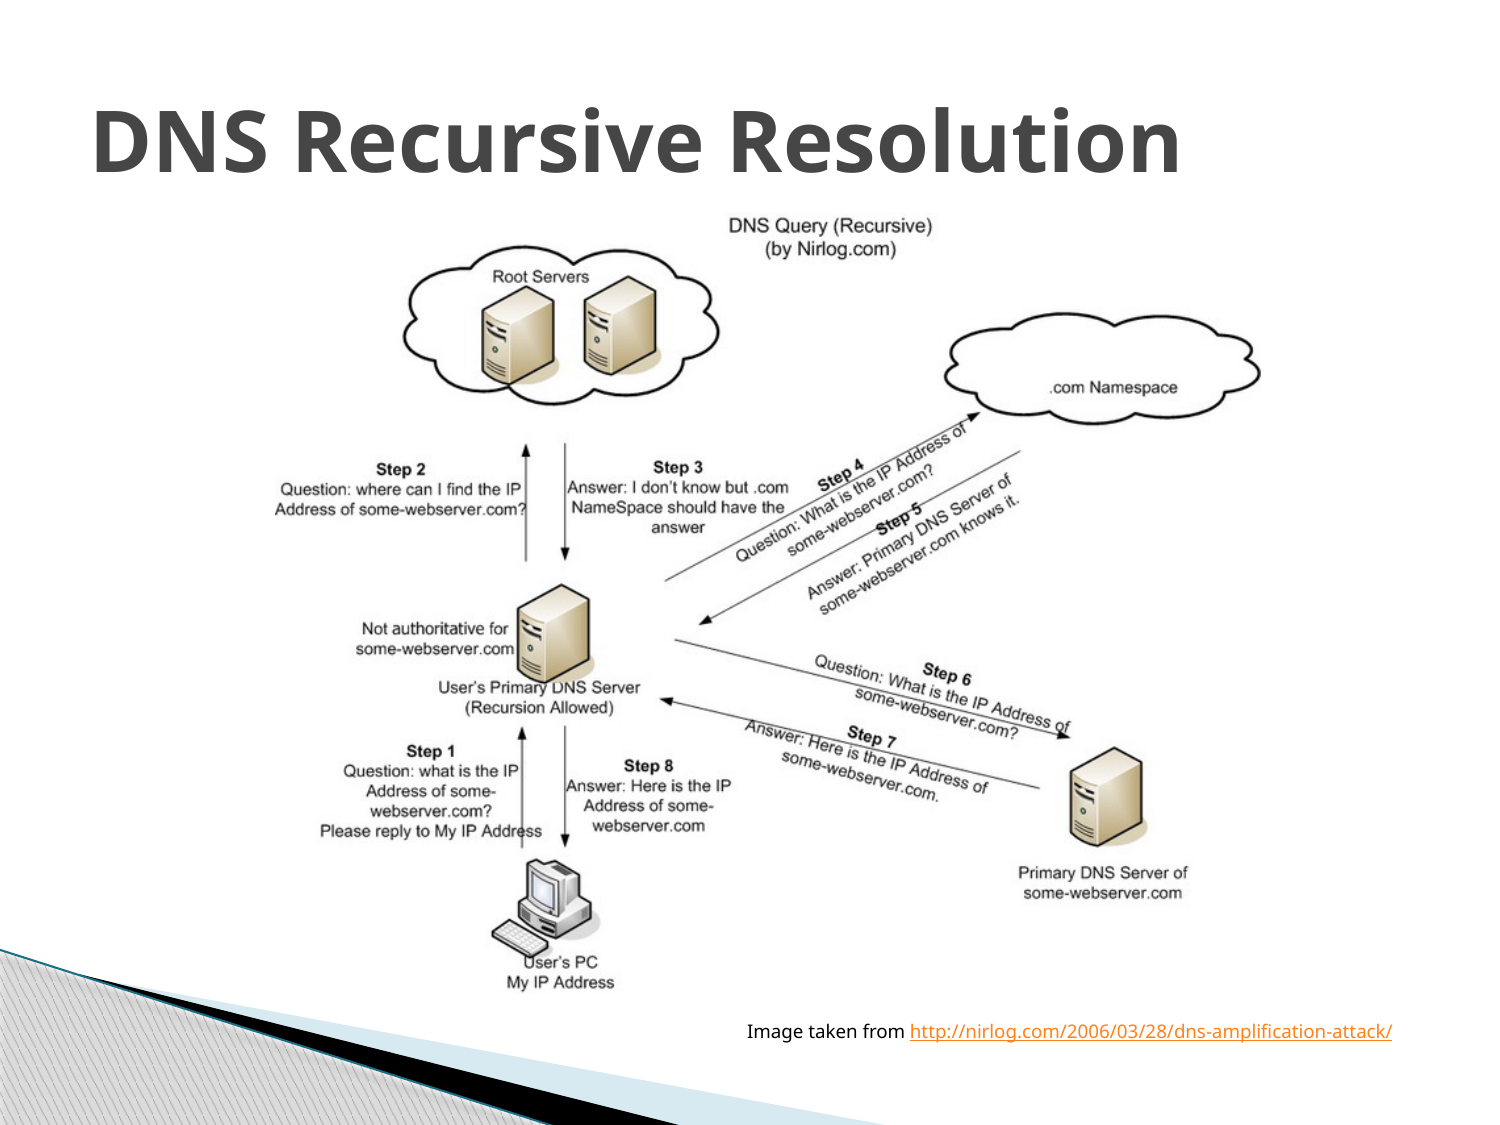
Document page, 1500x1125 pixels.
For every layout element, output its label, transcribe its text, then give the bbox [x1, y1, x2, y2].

title DNS Recursive Resolution [75, 45, 1425, 233]
picture [274, 212, 1262, 994]
text_box Image taken from http://nirlog.com/2006/03/28/dns-amplification-attack/ [732, 1012, 1408, 1053]
